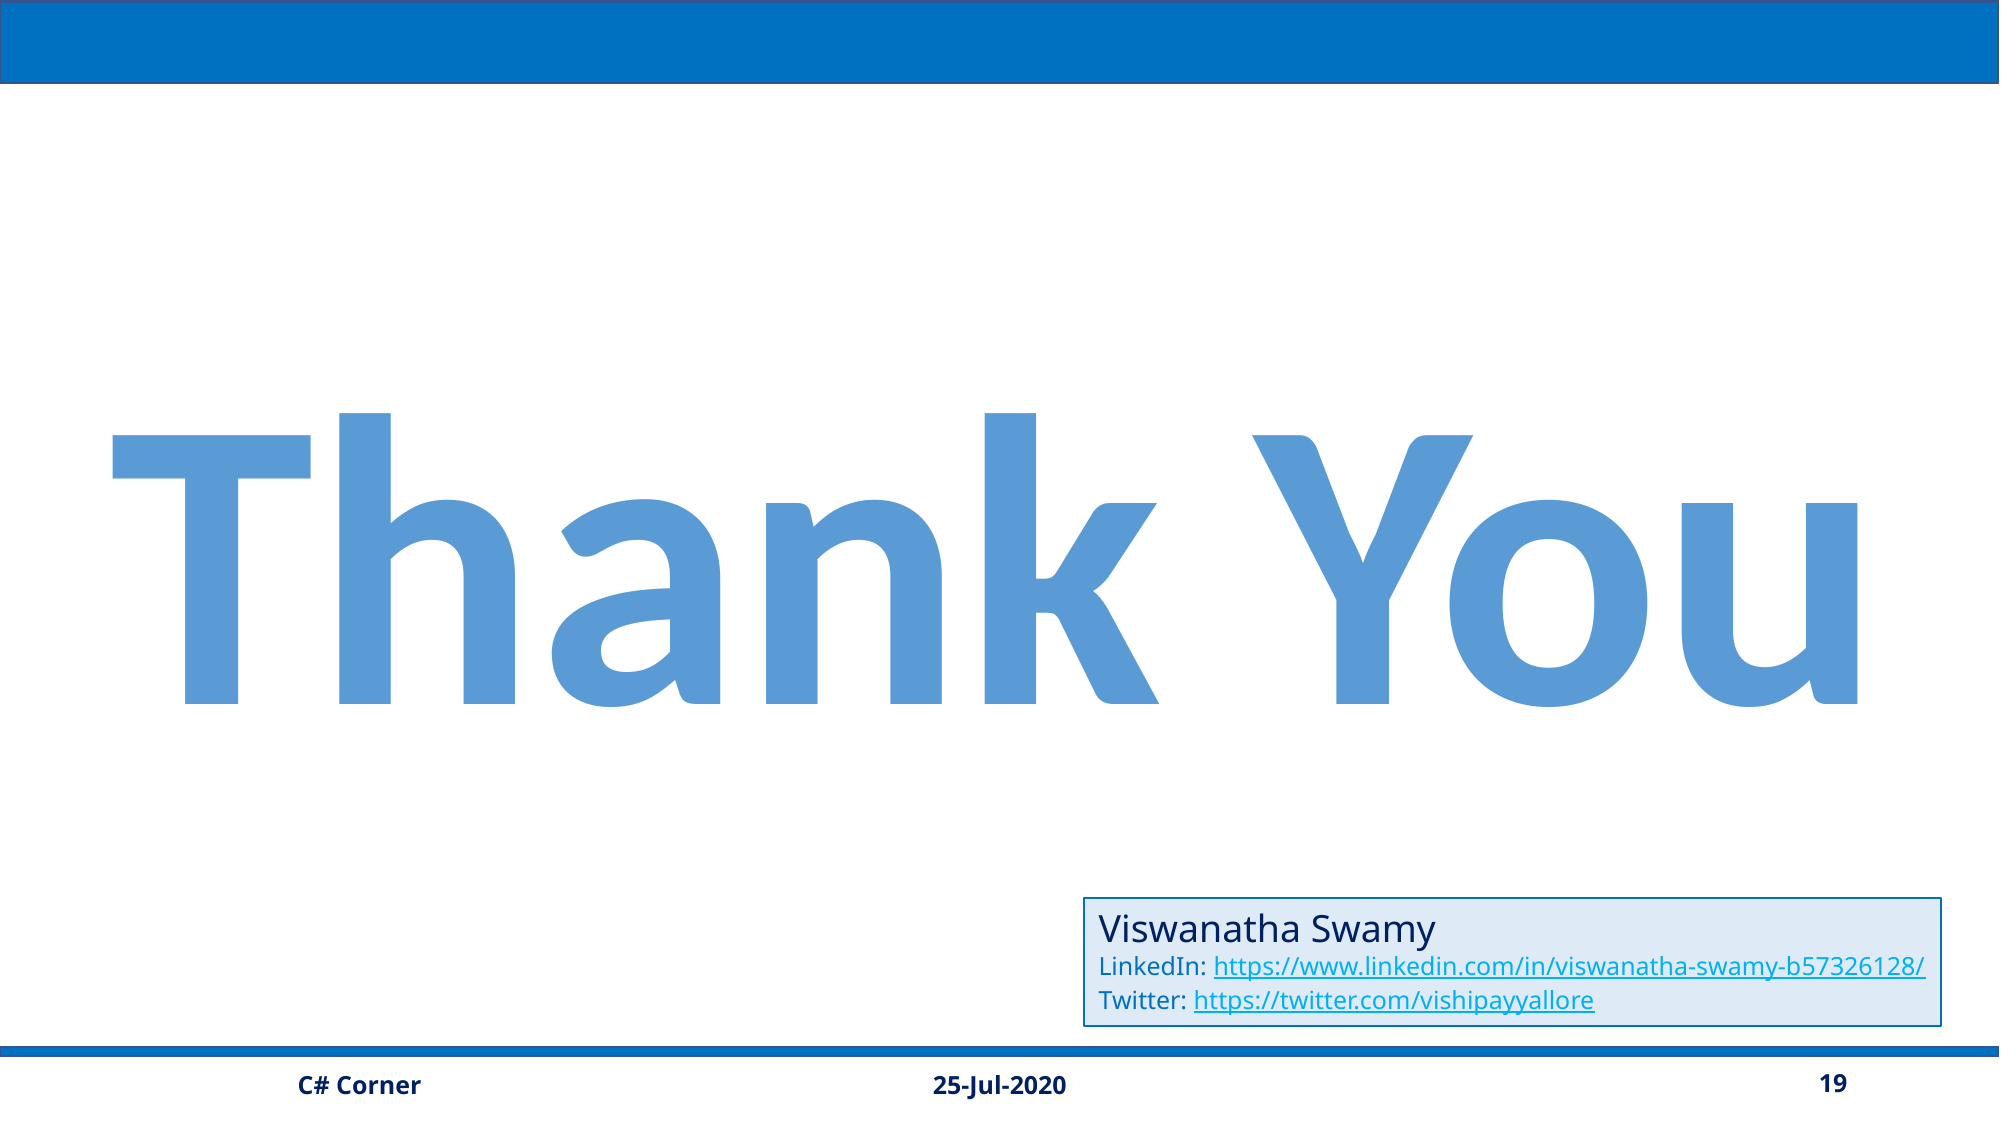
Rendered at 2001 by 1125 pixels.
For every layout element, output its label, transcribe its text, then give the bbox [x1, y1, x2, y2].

text_box C# Corner [21, 1054, 697, 1115]
text_box Thank You [94, 282, 1900, 796]
text_box Viswanatha Swamy LinkedIn: https://www.linkedin.com/in/viswanatha-swamy-b57326128/ Twitter: https://twitter.com/vishipayyallore [1083, 898, 1941, 1026]
slide_number 19 [1412, 1054, 1863, 1115]
text_box [0, 0, 1999, 84]
footer 25-Jul-2020 [697, 1054, 1338, 1115]
text_box [0, 1046, 1999, 1057]
